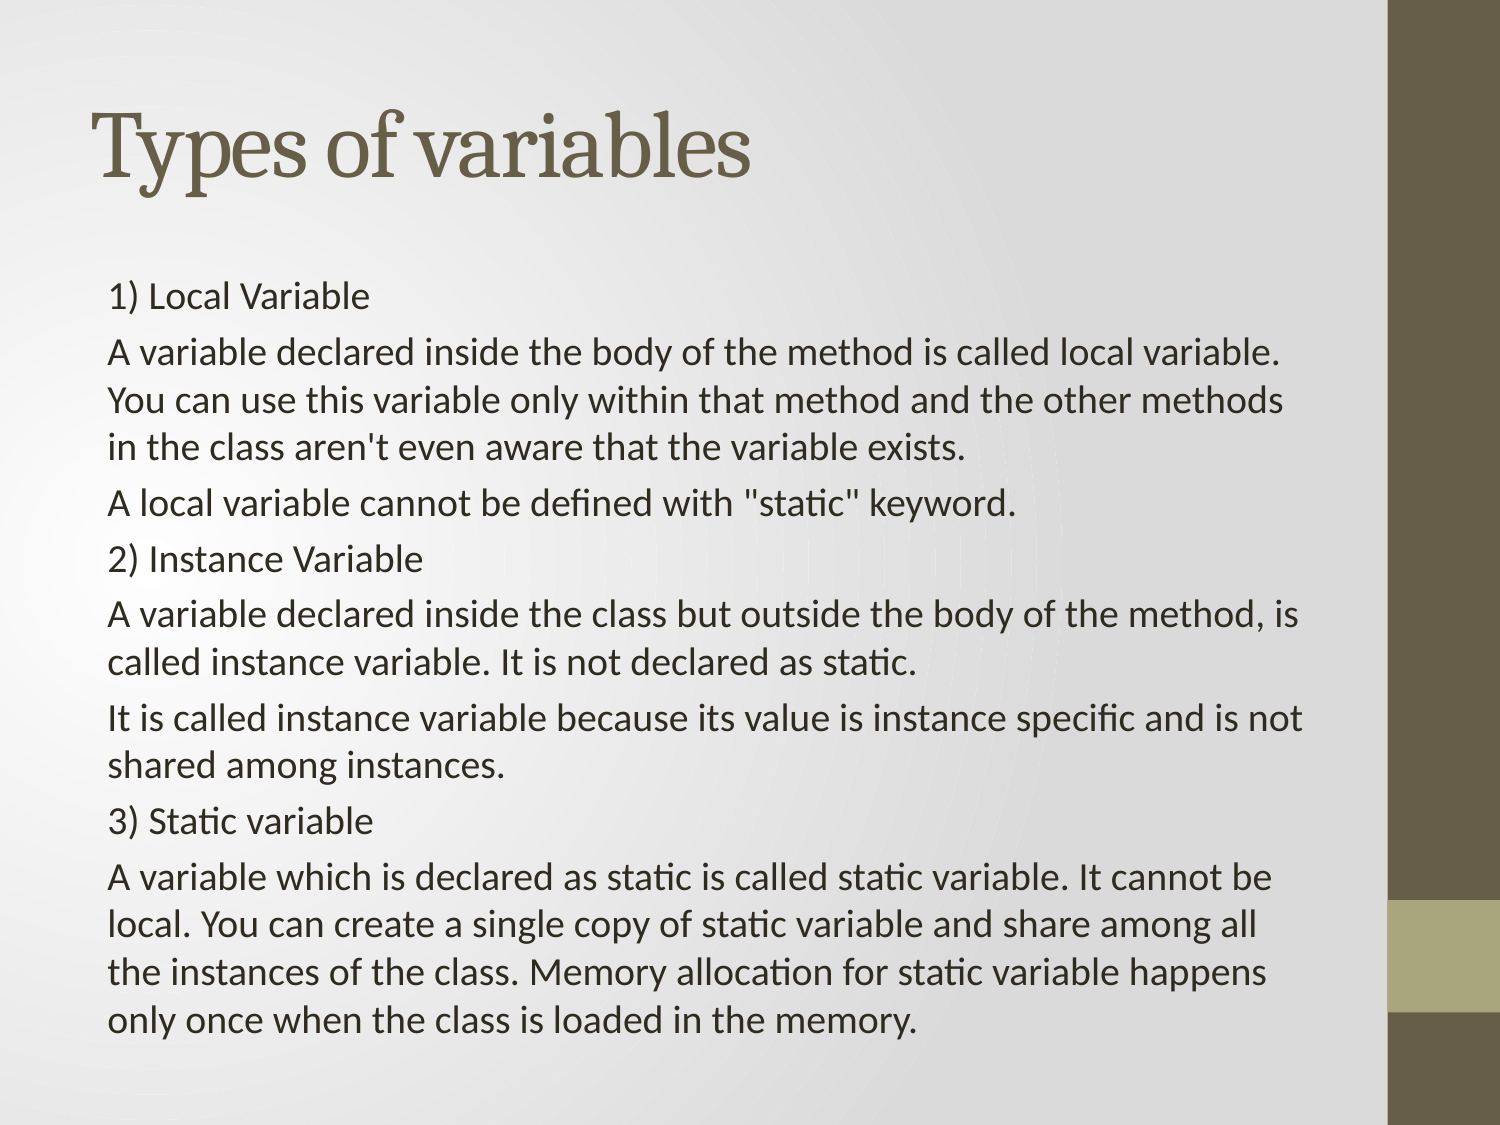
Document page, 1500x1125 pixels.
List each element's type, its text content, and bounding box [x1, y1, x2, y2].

title Types of variables [75, 45, 1325, 233]
list 1) Local Variable A variable declared inside the body of the method is called local variable. You can use this variable only within that method and the other methods in the class aren't even aware that the variable exists. A local variable cannot be defined with "static" keyword. 2) Instance Variable A variable declared inside the class but outside the body of the method, is called instance variable. It is not declared as static. It is called instance variable because its value is instance specific and is not shared among instances. 3) Static variable A variable which is declared as static is called static variable. It cannot be local. You can create a single copy of static variable and share among all the instances of the class. Memory allocation for static variable happens only once when the class is loaded in the memory. [75, 262, 1325, 1050]
